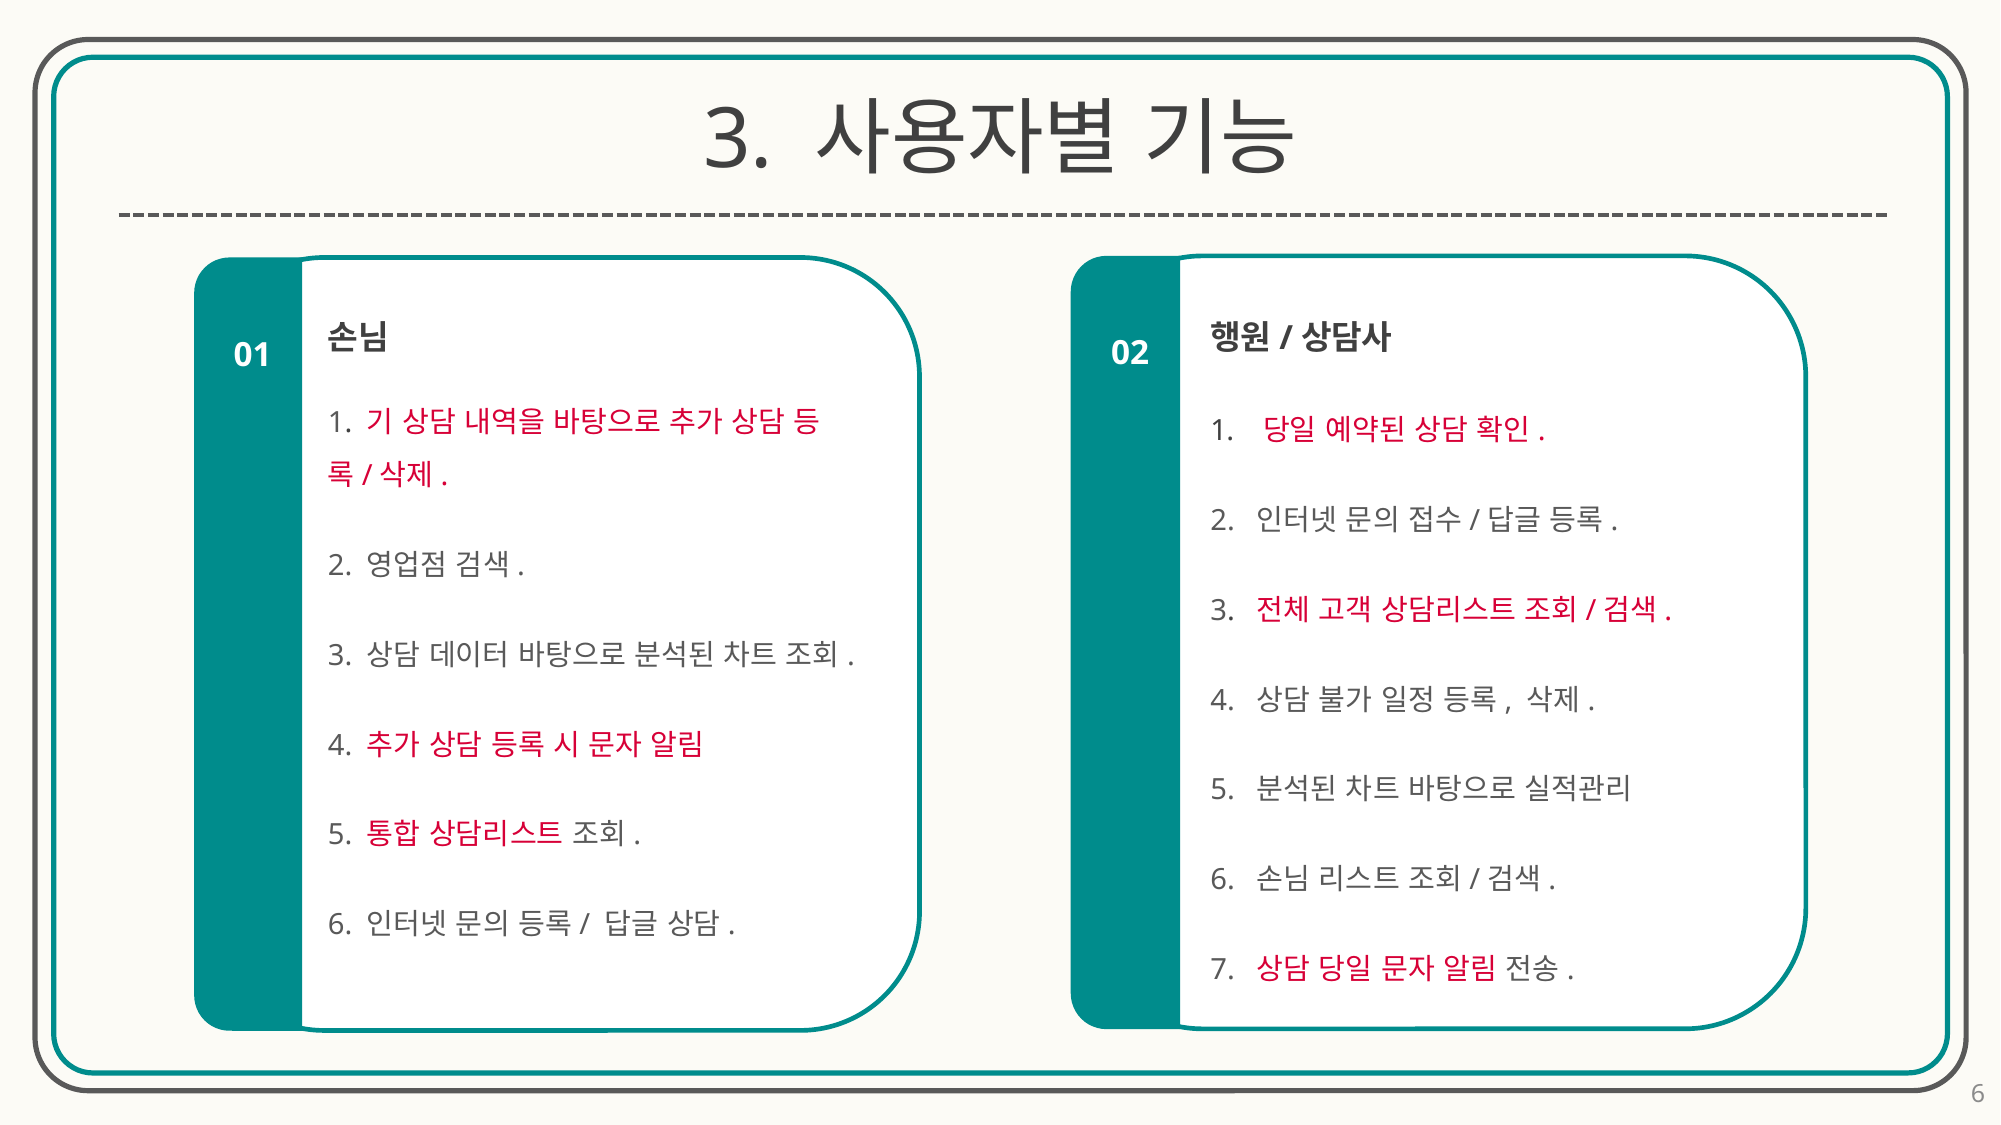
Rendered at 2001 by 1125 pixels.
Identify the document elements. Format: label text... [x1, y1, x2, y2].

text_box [194, 257, 920, 1031]
slide_number 6 [1550, 1064, 2000, 1125]
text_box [1070, 255, 1824, 1030]
text_box [33, 38, 1968, 1092]
text_box 3. 사용자별 기능 [688, 77, 1312, 192]
